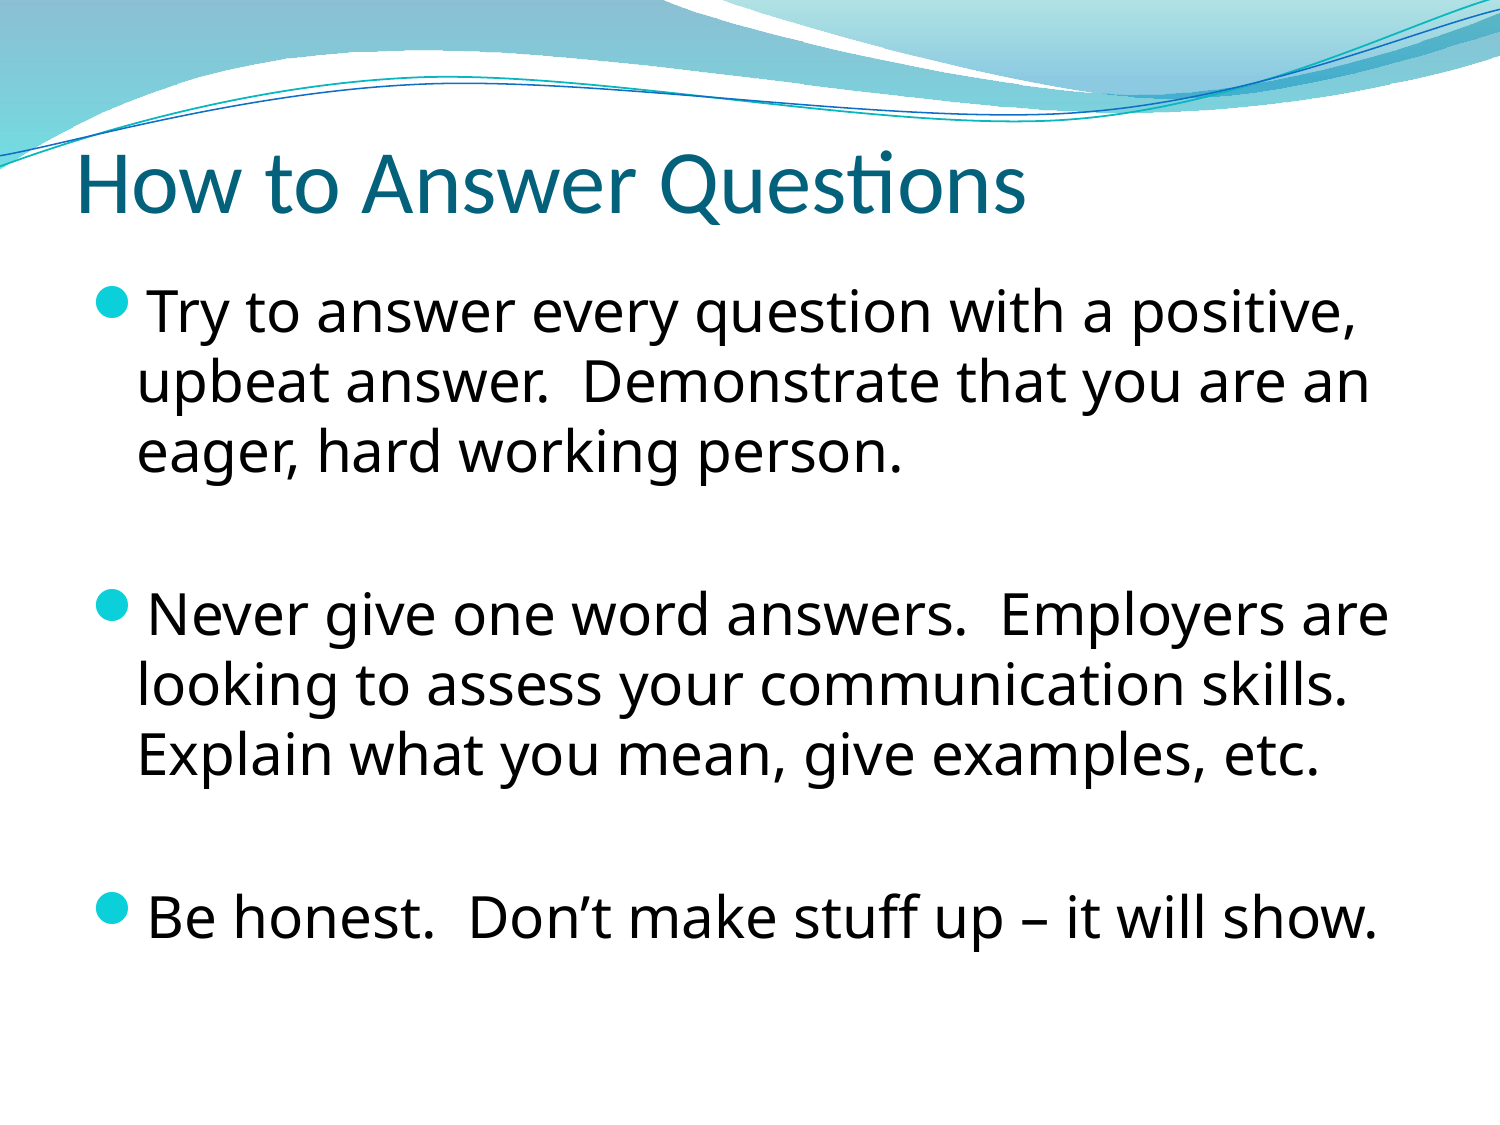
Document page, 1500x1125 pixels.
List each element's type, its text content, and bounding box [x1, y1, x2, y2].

list Try to answer every question with a positive, upbeat answer. Demonstrate that you are an eager, hard working person. Never give one word answers. Employers are looking to assess your communication skills. Explain what you mean, give examples, etc. Be honest. Don’t make stuff up – it will show. [76, 267, 1427, 1083]
title How to Answer Questions [75, 115, 1425, 232]
